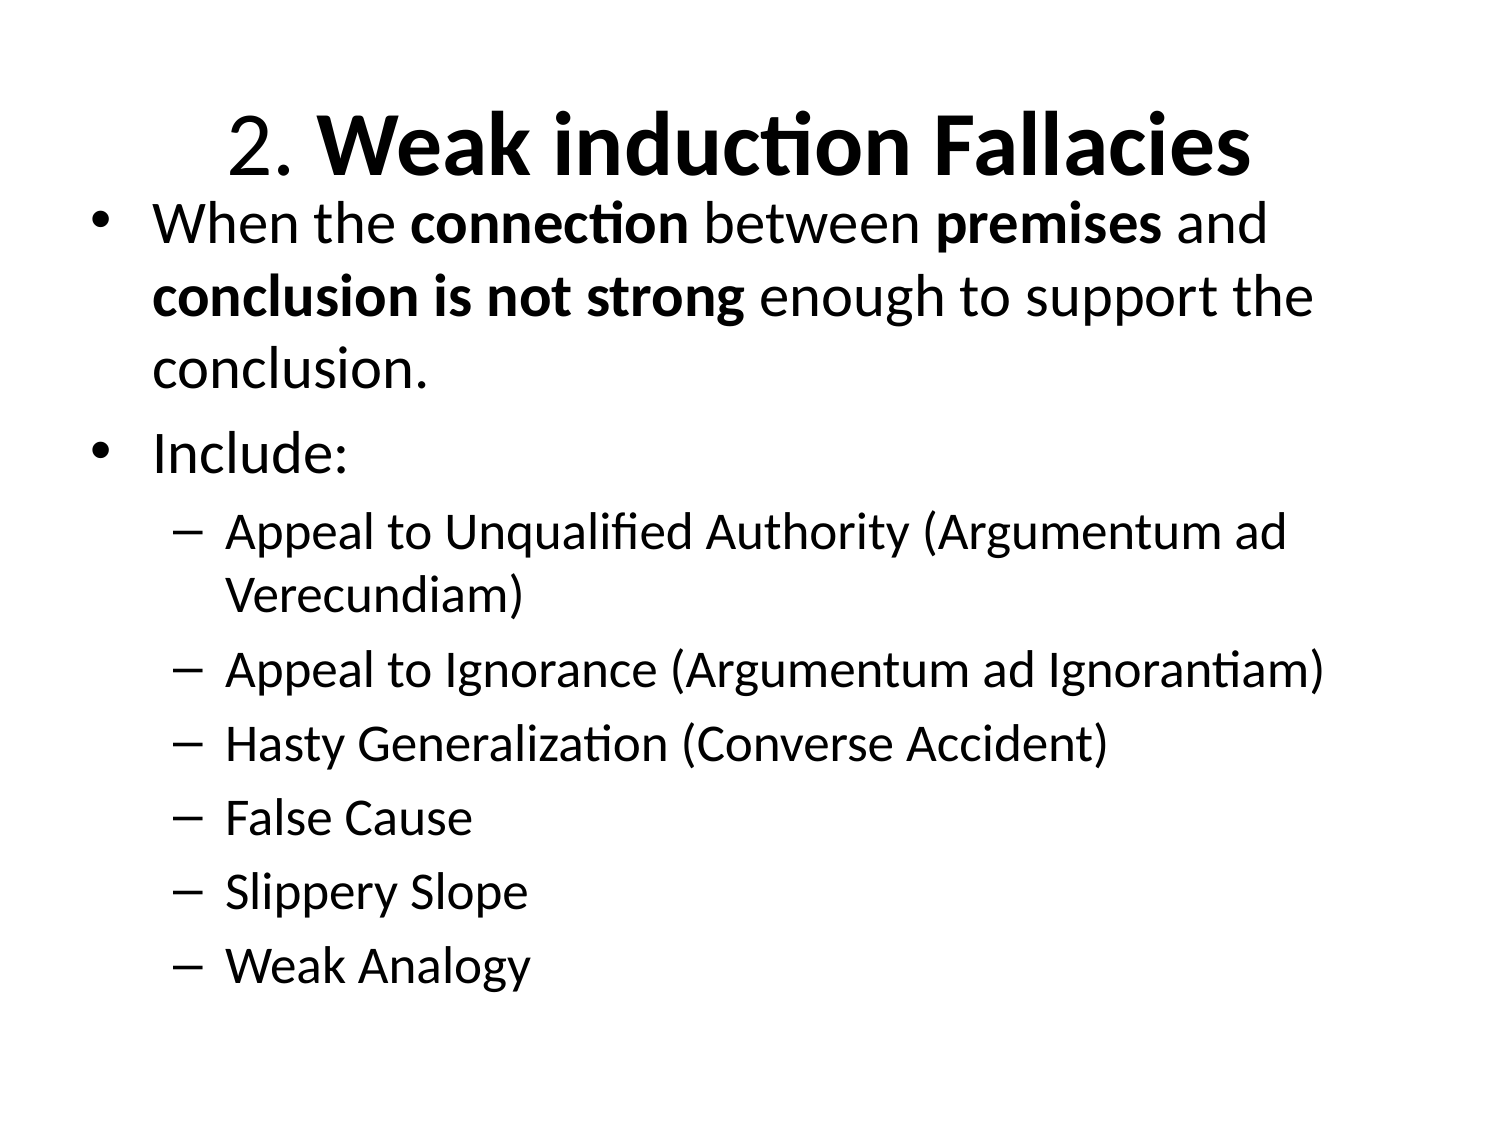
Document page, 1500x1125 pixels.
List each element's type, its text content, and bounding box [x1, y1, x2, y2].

list When the connection between premises and conclusion is not strong enough to support the conclusion. Include: Appeal to Unqualified Authority (Argumentum ad Verecundiam) Appeal to Ignorance (Argumentum ad Ignorantiam) Hasty Generalization (Converse Accident) False Cause Slippery Slope Weak Analogy [75, 174, 1425, 1005]
title 2. Weak induction Fallacies [75, 45, 1425, 174]
